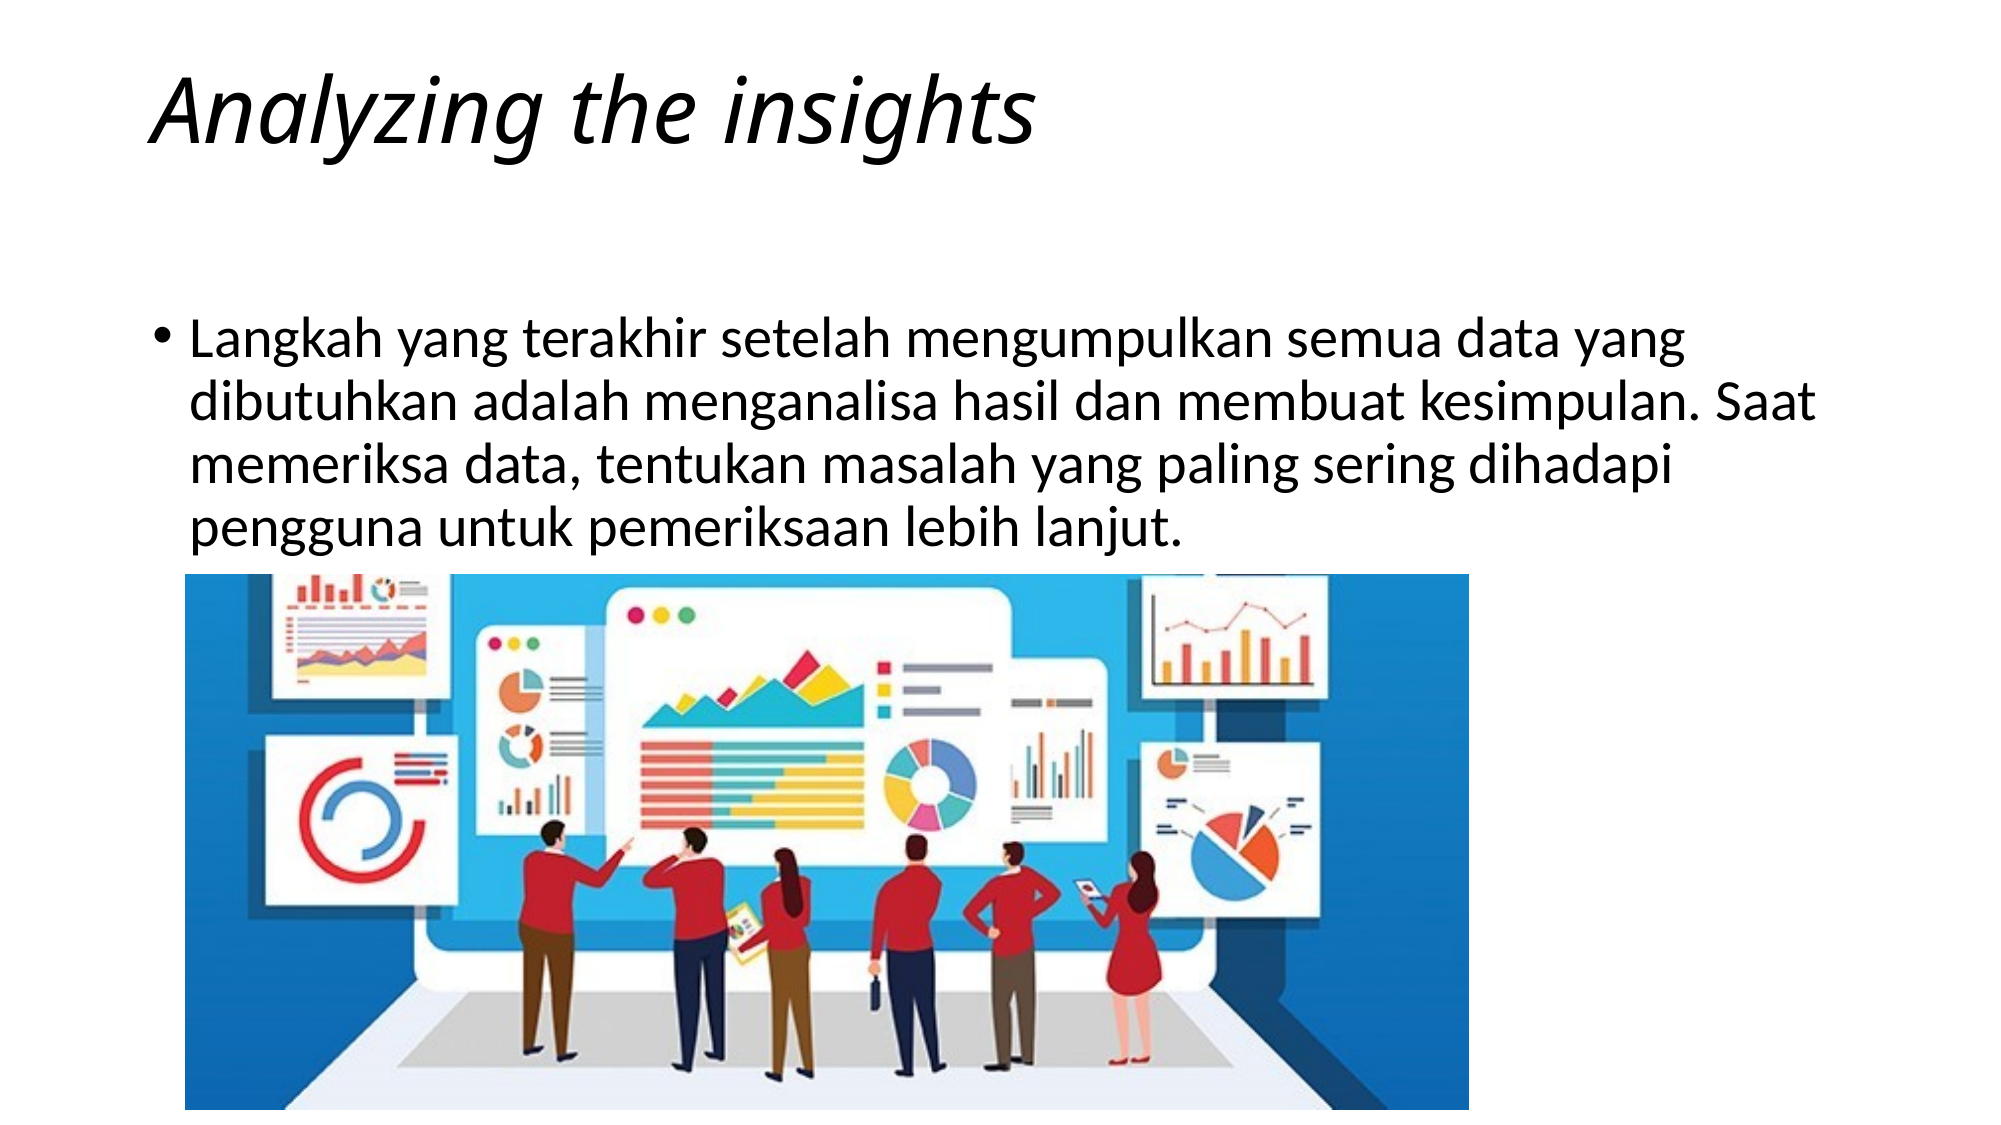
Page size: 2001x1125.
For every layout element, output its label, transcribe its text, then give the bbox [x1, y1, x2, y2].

picture [185, 574, 1469, 1110]
list Langkah yang terakhir setelah mengumpulkan semua data yang dibutuhkan adalah menganalisa hasil dan membuat kesimpulan. Saat memeriksa data, tentukan masalah yang paling sering dihadapi pengguna untuk pemeriksaan lebih lanjut. [137, 299, 1863, 1014]
title Analyzing the insights [137, 59, 1863, 278]
